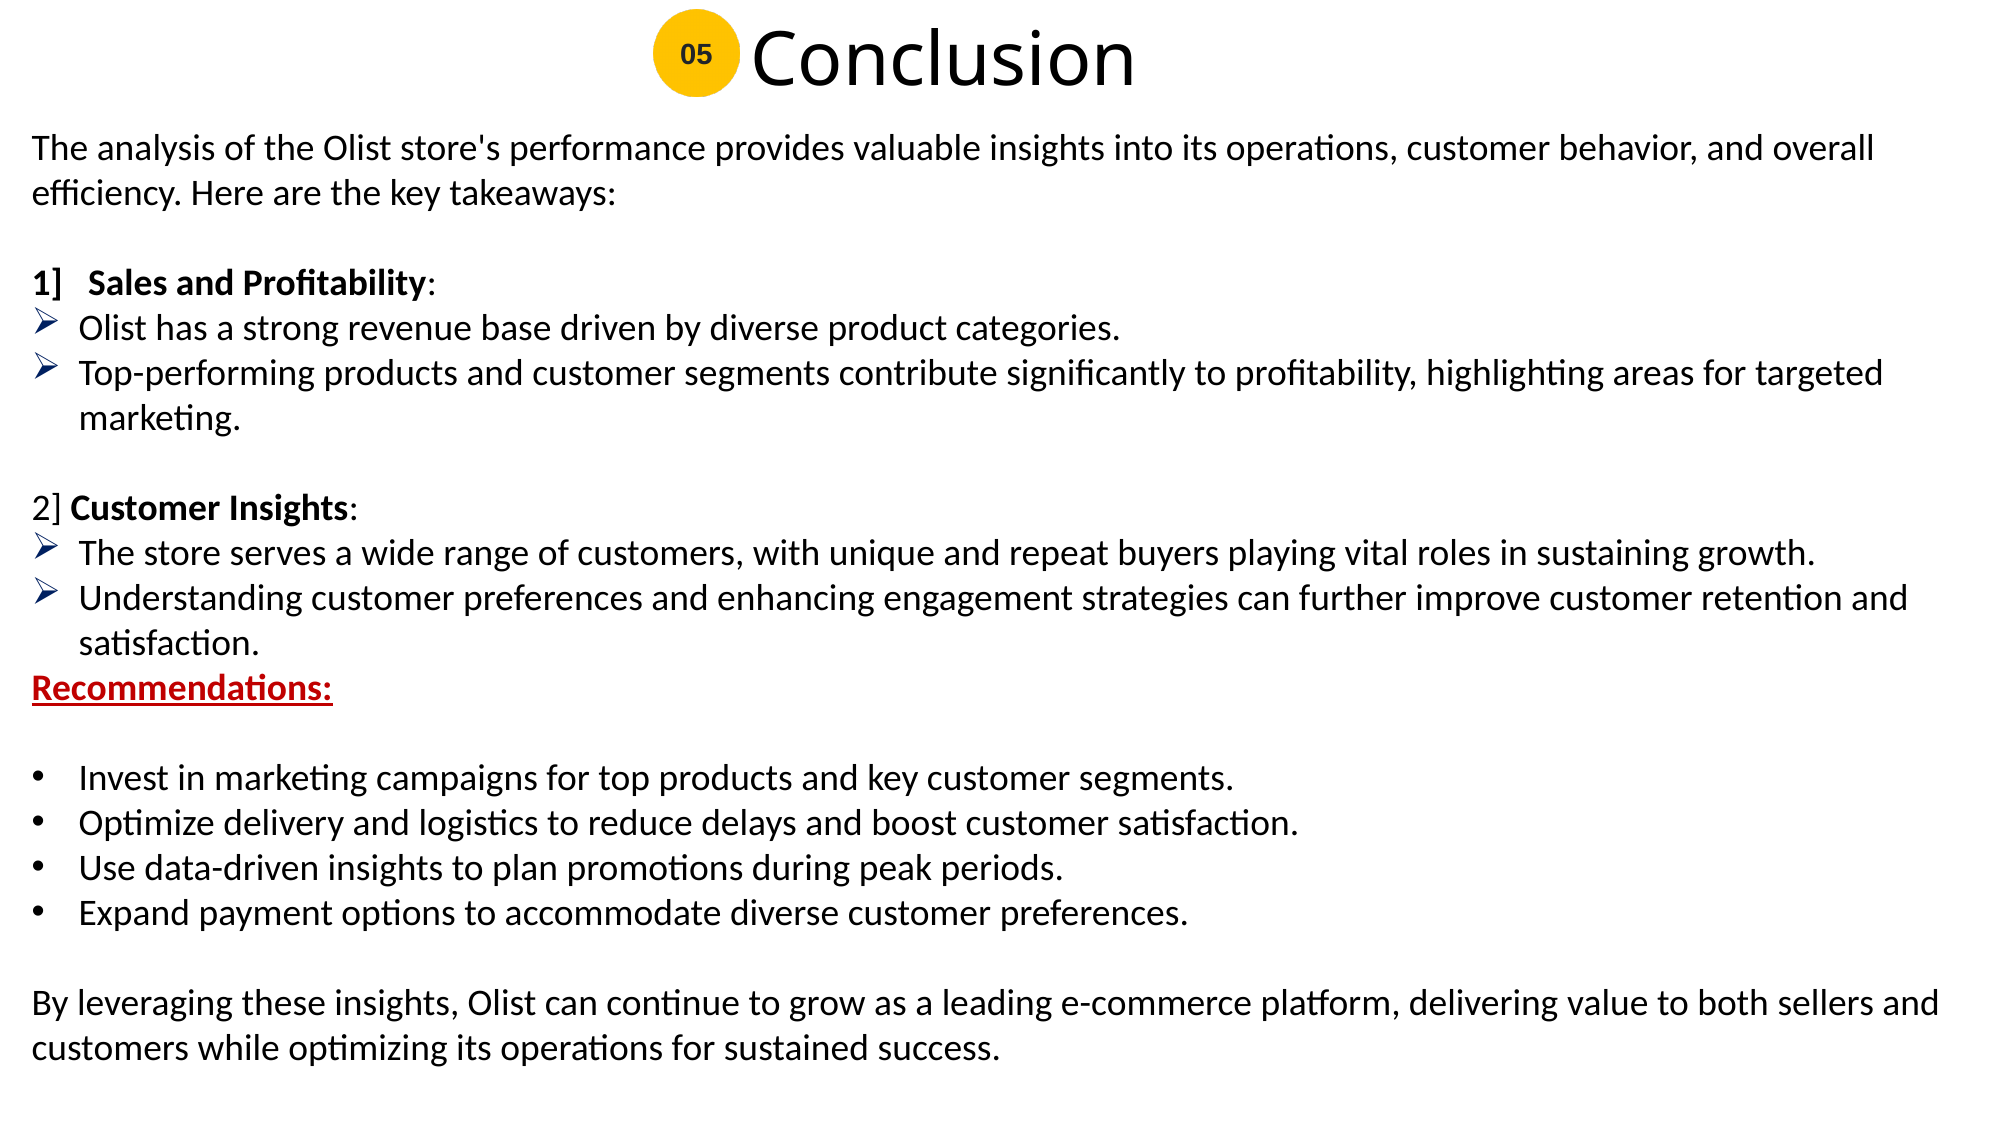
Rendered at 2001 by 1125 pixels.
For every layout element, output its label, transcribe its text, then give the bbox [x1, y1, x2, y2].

picture [652, 9, 740, 97]
text_box The analysis of the Olist store's performance provides valuable insights into its operations, customer behavior, and overall efficiency. Here are the key takeaways: 1] Sales and Profitability: Olist has a strong revenue base driven by diverse product categories. Top-performing products and customer segments contribute significantly to profitability, highlighting areas for targeted marketing. 2] Customer Insights: The store serves a wide range of customers, with unique and repeat buyers playing vital roles in sustaining growth. Understanding customer preferences and enhancing engagement strategies can further improve customer retention and satisfaction. Recommendations: Invest in marketing campaigns for top products and key customer segments. Optimize delivery and logistics to reduce delays and boost customer satisfaction. Use data-driven insights to plan promotions during peak periods. Expand payment options to accommodate diverse customer preferences. By leveraging these insights, Olist can continue to grow as a leading e-commerce platform, delivering value to both sellers and customers while optimizing its operations for sustained success. [16, 115, 1977, 1121]
text_box Conclusion [735, 3, 1583, 109]
